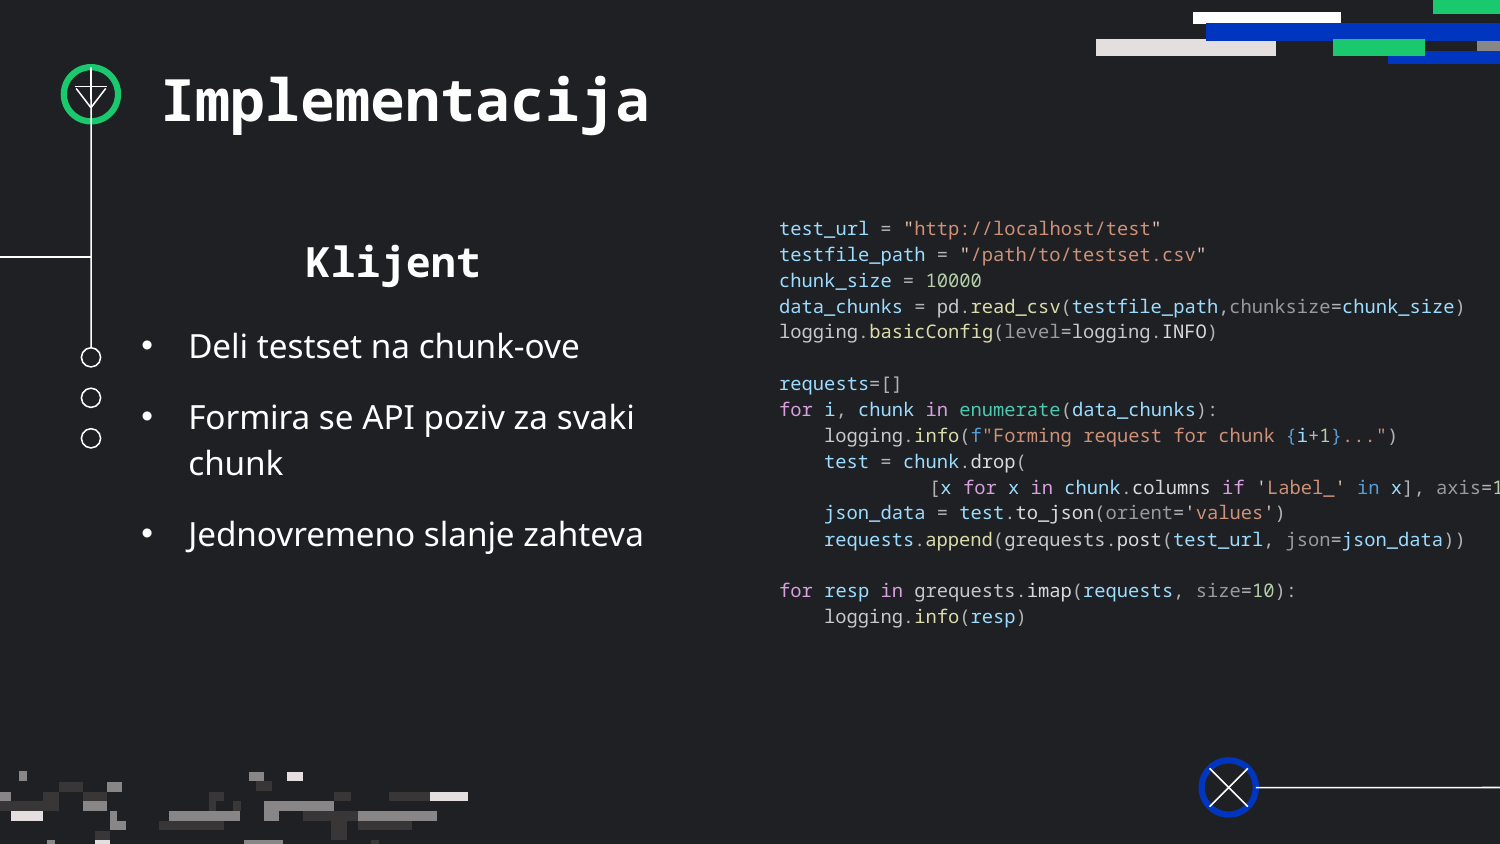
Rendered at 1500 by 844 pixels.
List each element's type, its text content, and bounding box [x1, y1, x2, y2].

text_box Deli testset na chunk-ove Formira se API poziv za svaki chunk Jednovremeno slanje zahteva [126, 304, 698, 681]
title Implementacija [126, 46, 684, 141]
list test_url = "http://localhost/test" testfile_path = "/path/to/testset.csv" chunk_size = 10000 data_chunks = pd.read_csv(testfile_path,chunksize=chunk_size) logging.basicConfig(level=logging.INFO) requests=[] for i, chunk in enumerate(data_chunks): logging.info(f"Forming request for chunk {i+1}...") test = chunk.drop( [x for x in chunk.columns if 'Label_' in x], axis=1) json_data = test.to_json(orient='values') requests.append(grequests.post(test_url, json=json_data)) for resp in grequests.imap(requests, size=10): logging.info(resp) [739, 91, 1500, 749]
text_box Klijent [102, 210, 684, 305]
